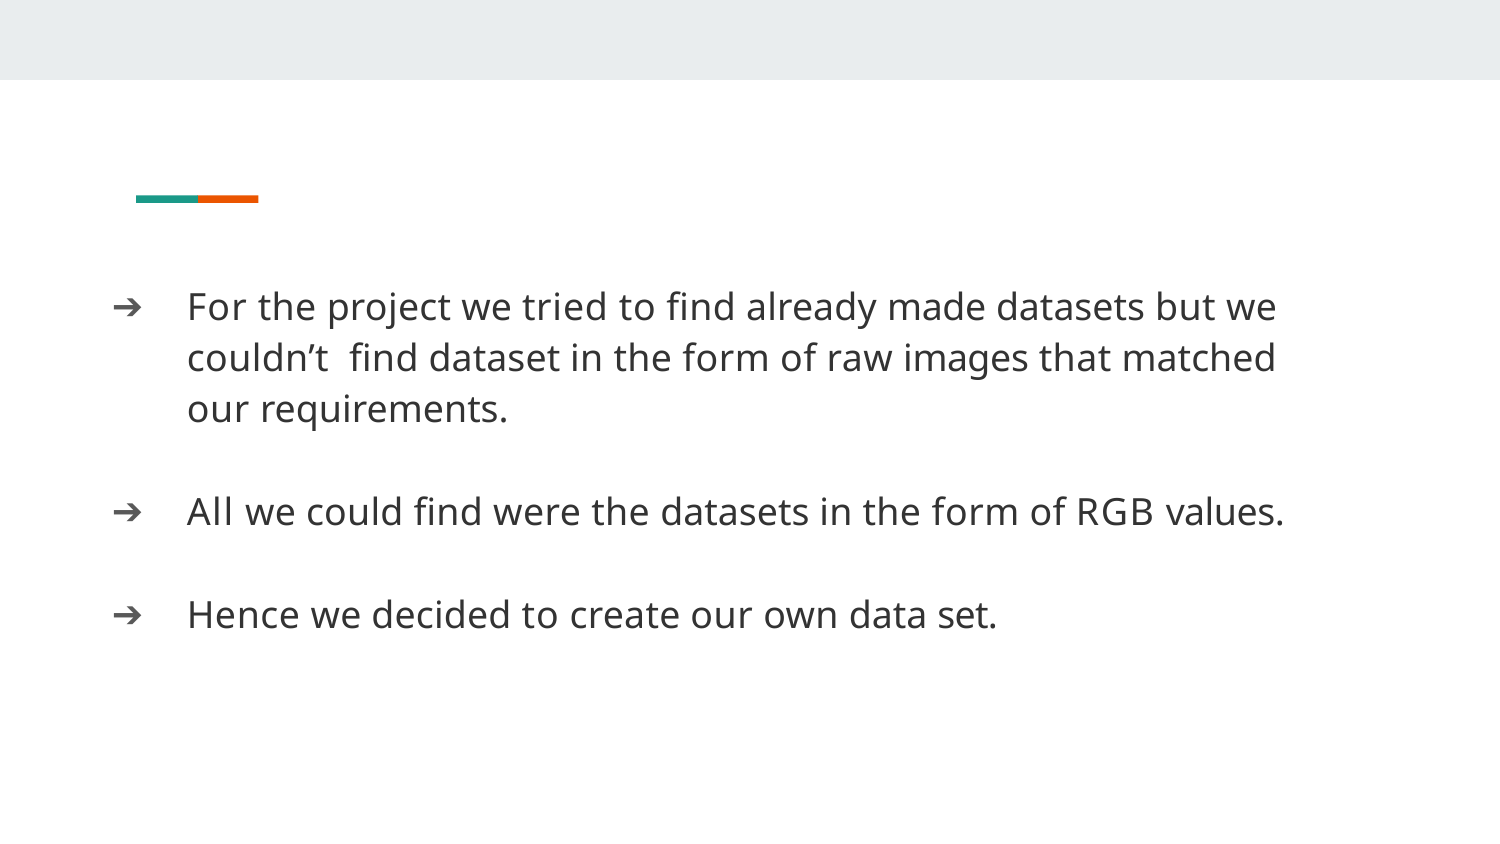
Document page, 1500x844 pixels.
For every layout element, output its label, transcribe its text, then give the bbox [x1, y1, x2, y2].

text_box For the project we tried to find already made datasets but we couldn’t find dataset in the form of raw images that matched our requirements. All we could find were the datasets in the form of RGB values. Hence we decided to create our own data set. [109, 274, 1329, 636]
